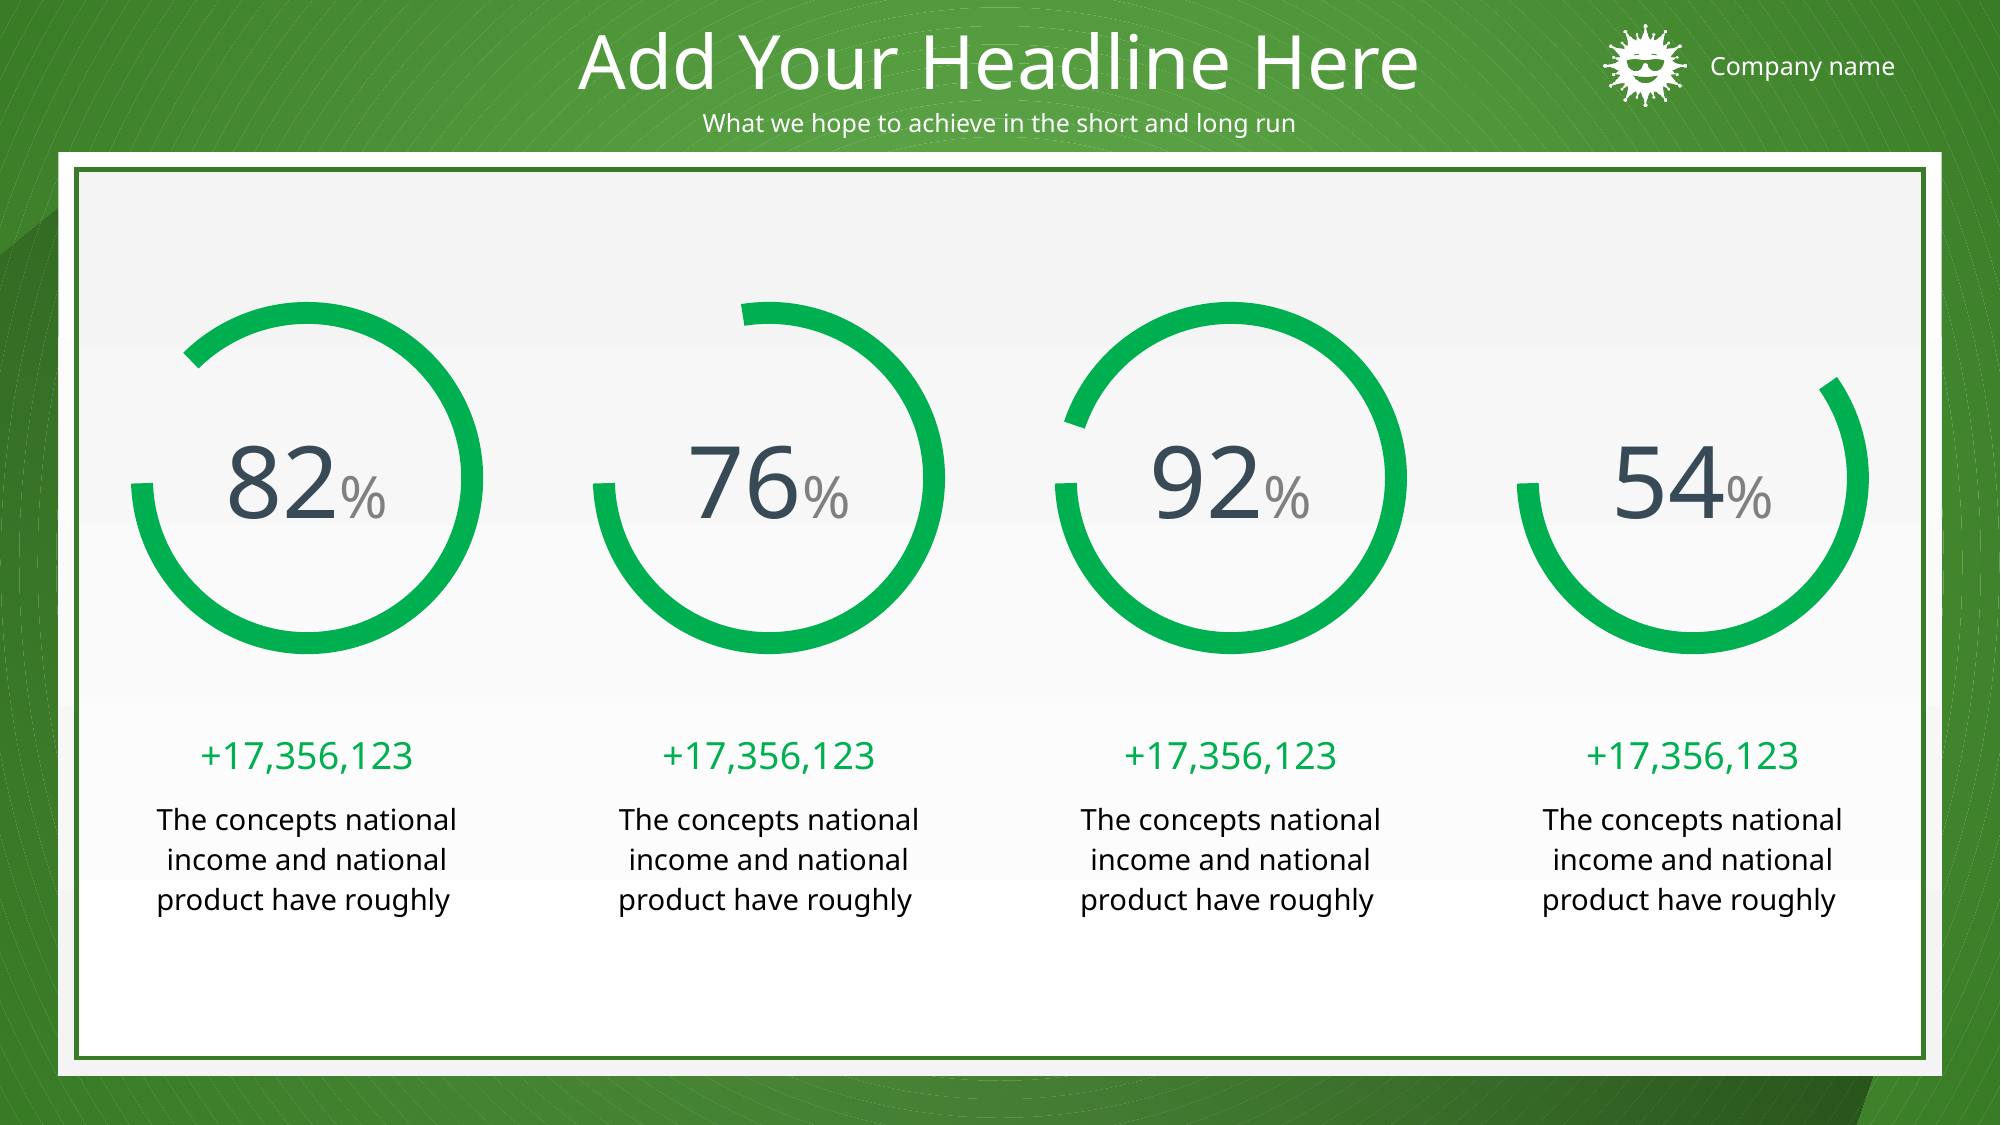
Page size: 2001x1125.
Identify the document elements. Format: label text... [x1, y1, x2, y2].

text_box [1053, 300, 1409, 656]
text_box [1515, 375, 1870, 656]
text_box +17,356,123 [647, 724, 891, 784]
text_box 92% [1134, 410, 1328, 546]
text_box The concepts national income and national product have roughly [112, 789, 502, 924]
text_box [0, 206, 1874, 1125]
text_box 54% [1596, 410, 1790, 546]
text_box 82% [210, 410, 404, 546]
text_box What we hope to achieve in the short and long run [687, 97, 1313, 145]
text_box [57, 151, 1943, 1077]
text_box [591, 300, 947, 656]
text_box 76% [672, 410, 866, 546]
text_box The concepts national income and national product have roughly [574, 789, 964, 924]
text_box +17,356,123 [185, 724, 429, 784]
text_box +17,356,123 [1571, 724, 1815, 784]
text_box [129, 300, 485, 656]
text_box The concepts national income and national product have roughly [1036, 789, 1426, 924]
picture [1603, 24, 1687, 107]
text_box Add Your Headline Here [563, 7, 1437, 113]
text_box [76, 168, 1924, 1059]
text_box +17,356,123 [1109, 724, 1353, 784]
text_box The concepts national income and national product have roughly [1497, 789, 1888, 924]
